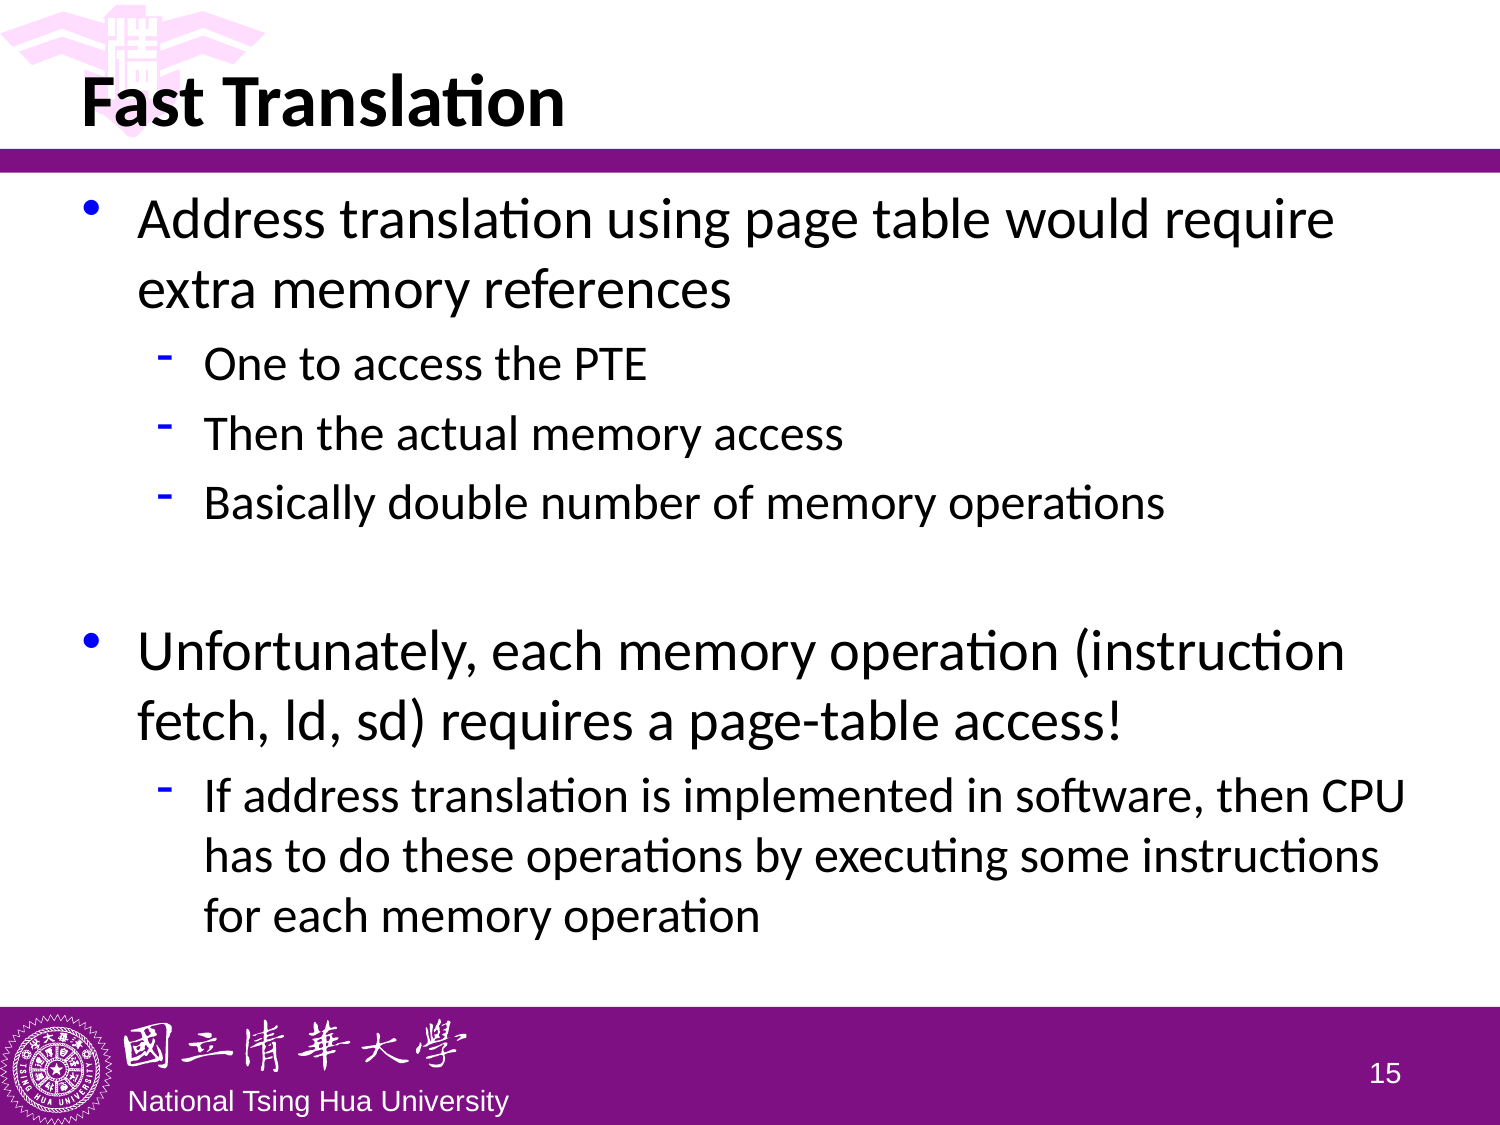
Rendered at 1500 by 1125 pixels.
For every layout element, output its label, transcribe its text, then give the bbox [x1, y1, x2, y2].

title Fast Translation [66, 37, 1436, 149]
slide_number 14 [1104, 1021, 1417, 1097]
list Address translation using page table would require extra memory references One to access the PTE Then the actual memory access Basically double number of memory operations Unfortunately, each memory operation (instruction fetch, ld, sd) requires a page-table access! If address translation is implemented in software, then CPU has to do these operations by executing some instructions for each memory operation [66, 172, 1436, 1003]
